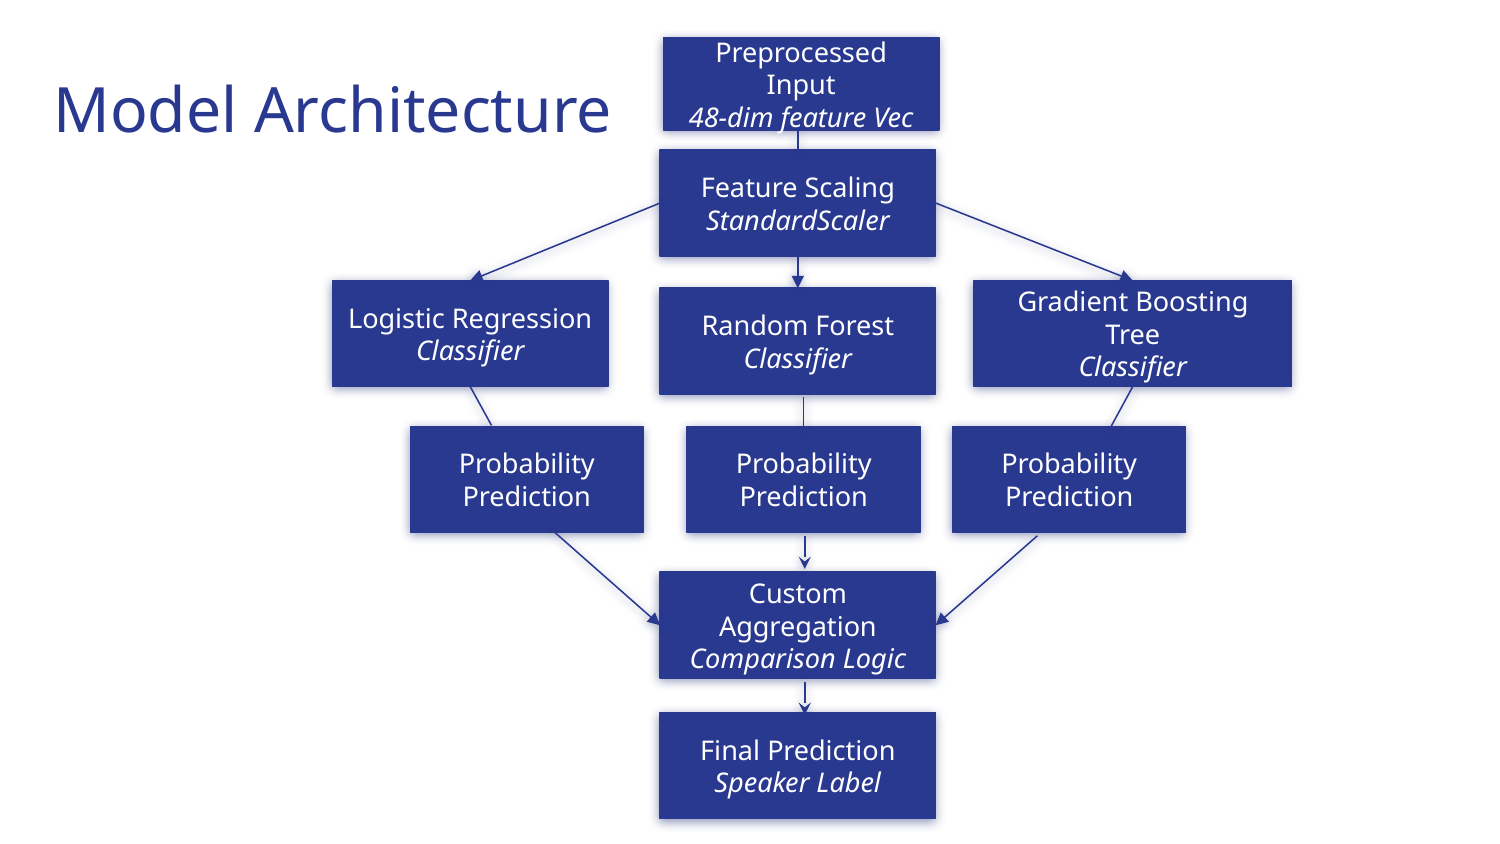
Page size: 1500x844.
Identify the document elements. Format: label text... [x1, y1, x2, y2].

text_box Final Prediction Speaker Label [660, 712, 936, 819]
text_box Preprocessed Input 48-dim feature Vec [663, 37, 939, 54]
text_box Custom Aggregation Comparison Logic [660, 572, 936, 679]
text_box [469, 386, 492, 426]
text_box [935, 535, 1038, 626]
text_box Probability Prediction [687, 426, 921, 533]
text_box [552, 530, 661, 626]
title Model Architecture [38, 54, 1437, 155]
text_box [935, 202, 1133, 281]
text_box Gradient Boosting Tree Classifier [974, 280, 1292, 387]
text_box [1109, 386, 1133, 430]
text_box Probability Prediction [410, 426, 644, 533]
text_box Probability Prediction [952, 426, 1186, 533]
text_box Feature Scaling StandardScaler [660, 155, 936, 256]
text_box Logistic Regression Classifier [332, 280, 608, 387]
text_box Random Forest Classifier [660, 288, 936, 395]
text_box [469, 202, 661, 281]
